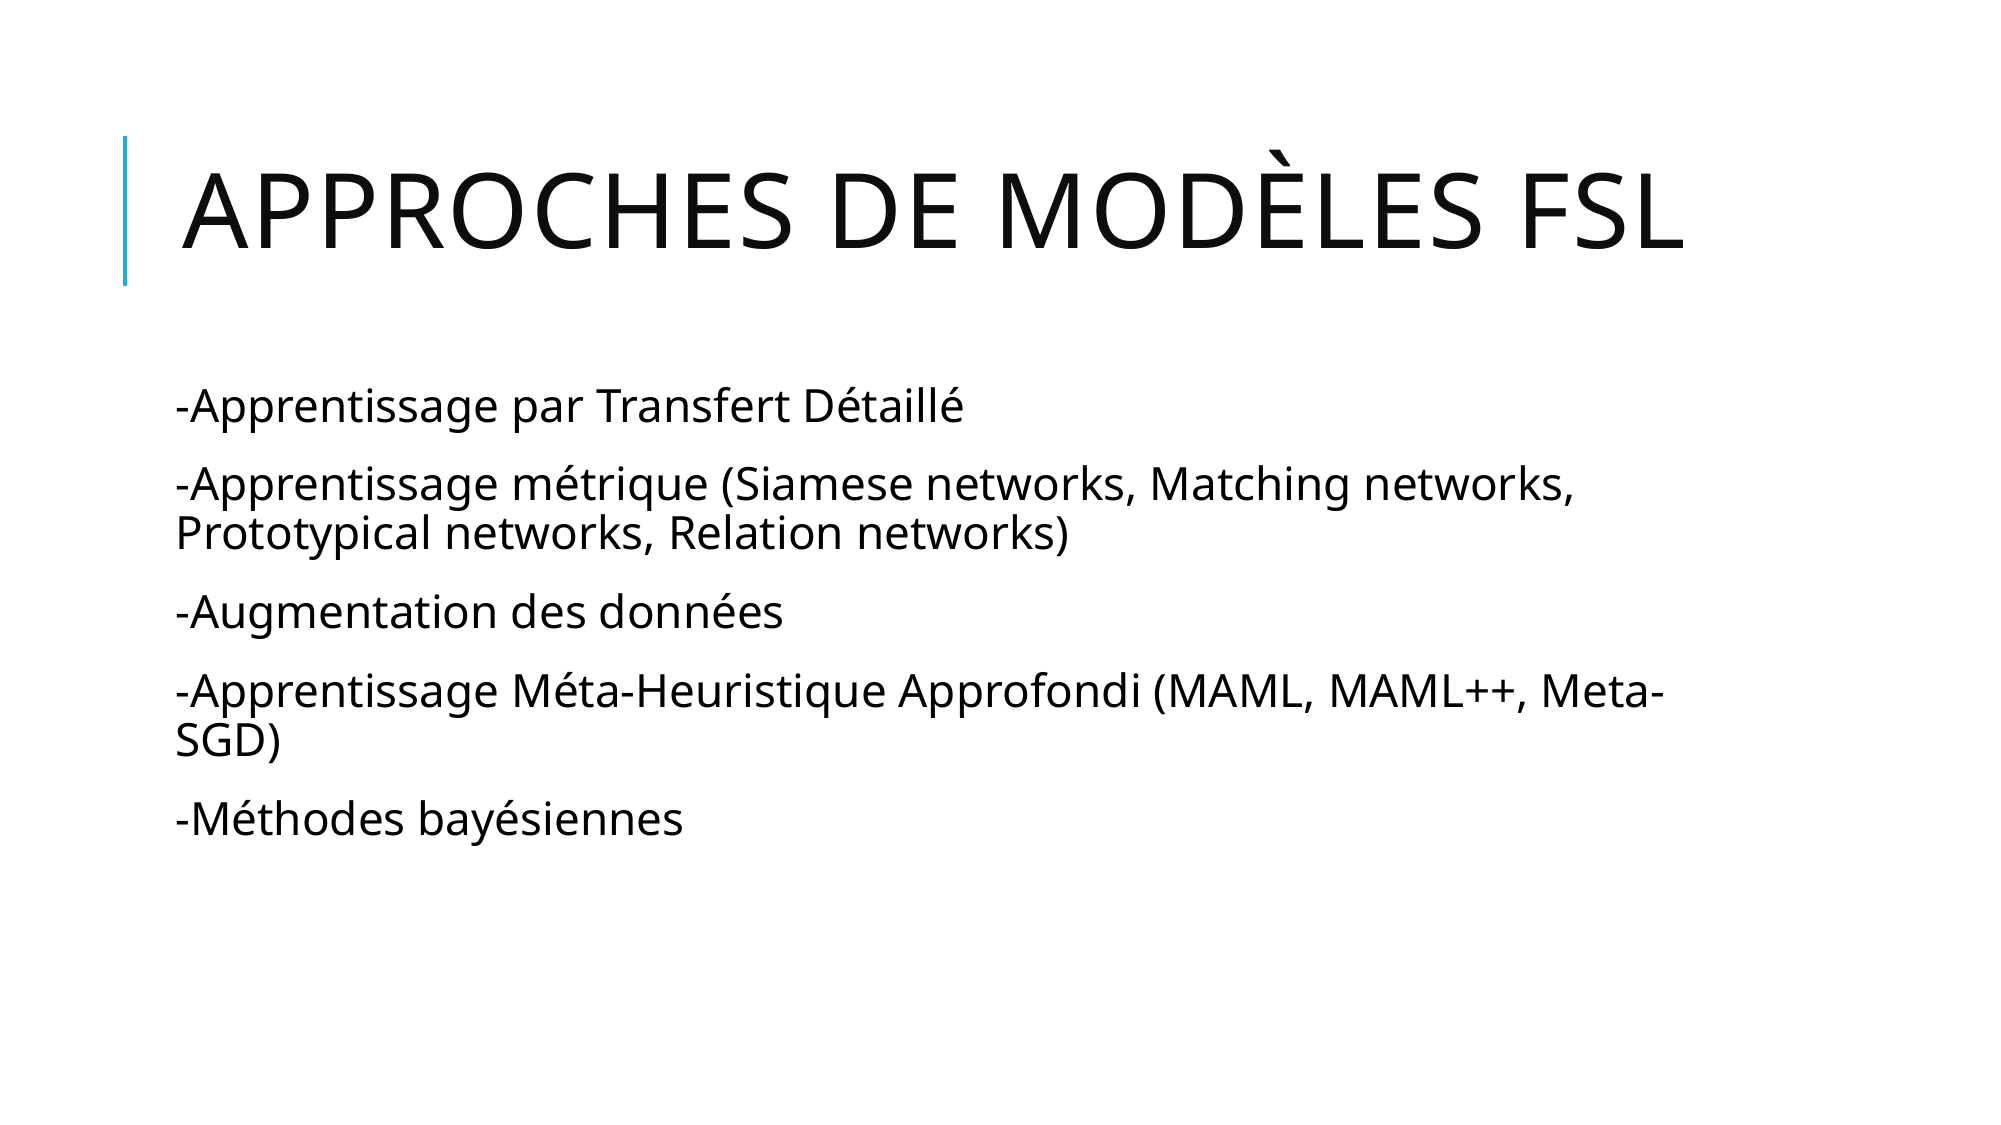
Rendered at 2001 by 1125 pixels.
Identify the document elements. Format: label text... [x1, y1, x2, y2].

title Approches de modèles FSL [168, 96, 1763, 342]
list -Apprentissage par Transfert Détaillé -Apprentissage métrique (Siamese networks, Matching networks, Prototypical networks, Relation networks) -Augmentation des données -Apprentissage Méta-Heuristique Approfondi (MAML, MAML++, Meta-SGD) -Méthodes bayésiennes [168, 375, 1763, 1035]
